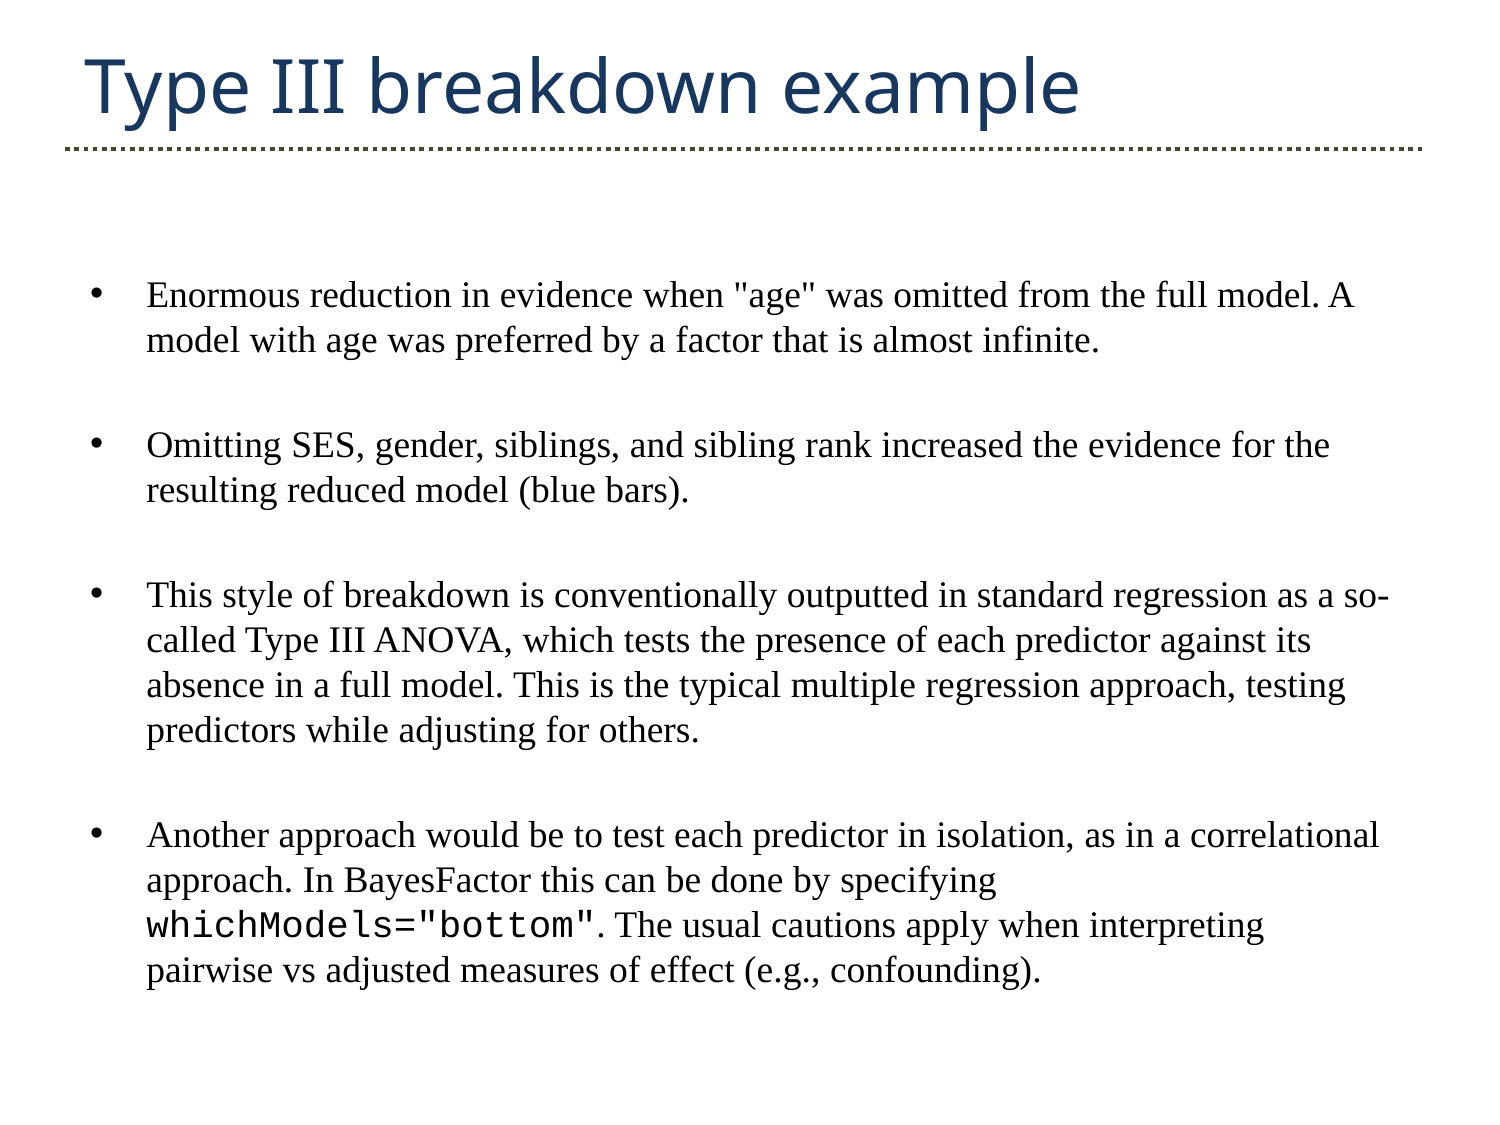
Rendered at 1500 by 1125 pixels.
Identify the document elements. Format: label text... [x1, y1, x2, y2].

text_box Type III breakdown example [69, 30, 1412, 136]
list Enormous reduction in evidence when "age" was omitted from the full model. A model with age was preferred by a factor that is almost infinite. Omitting SES, gender, siblings, and sibling rank increased the evidence for the resulting reduced model (blue bars). This style of breakdown is conventionally outputted in standard regression as a so-called Type III ANOVA, which tests the presence of each predictor against its absence in a full model. This is the typical multiple regression approach, testing predictors while adjusting for others. Another approach would be to test each predictor in isolation, as in a correlational approach. In BayesFactor this can be done by specifying whichModels="bottom". The usual cautions apply when interpreting pairwise vs adjusted measures of effect (e.g., confounding). [75, 262, 1412, 1059]
